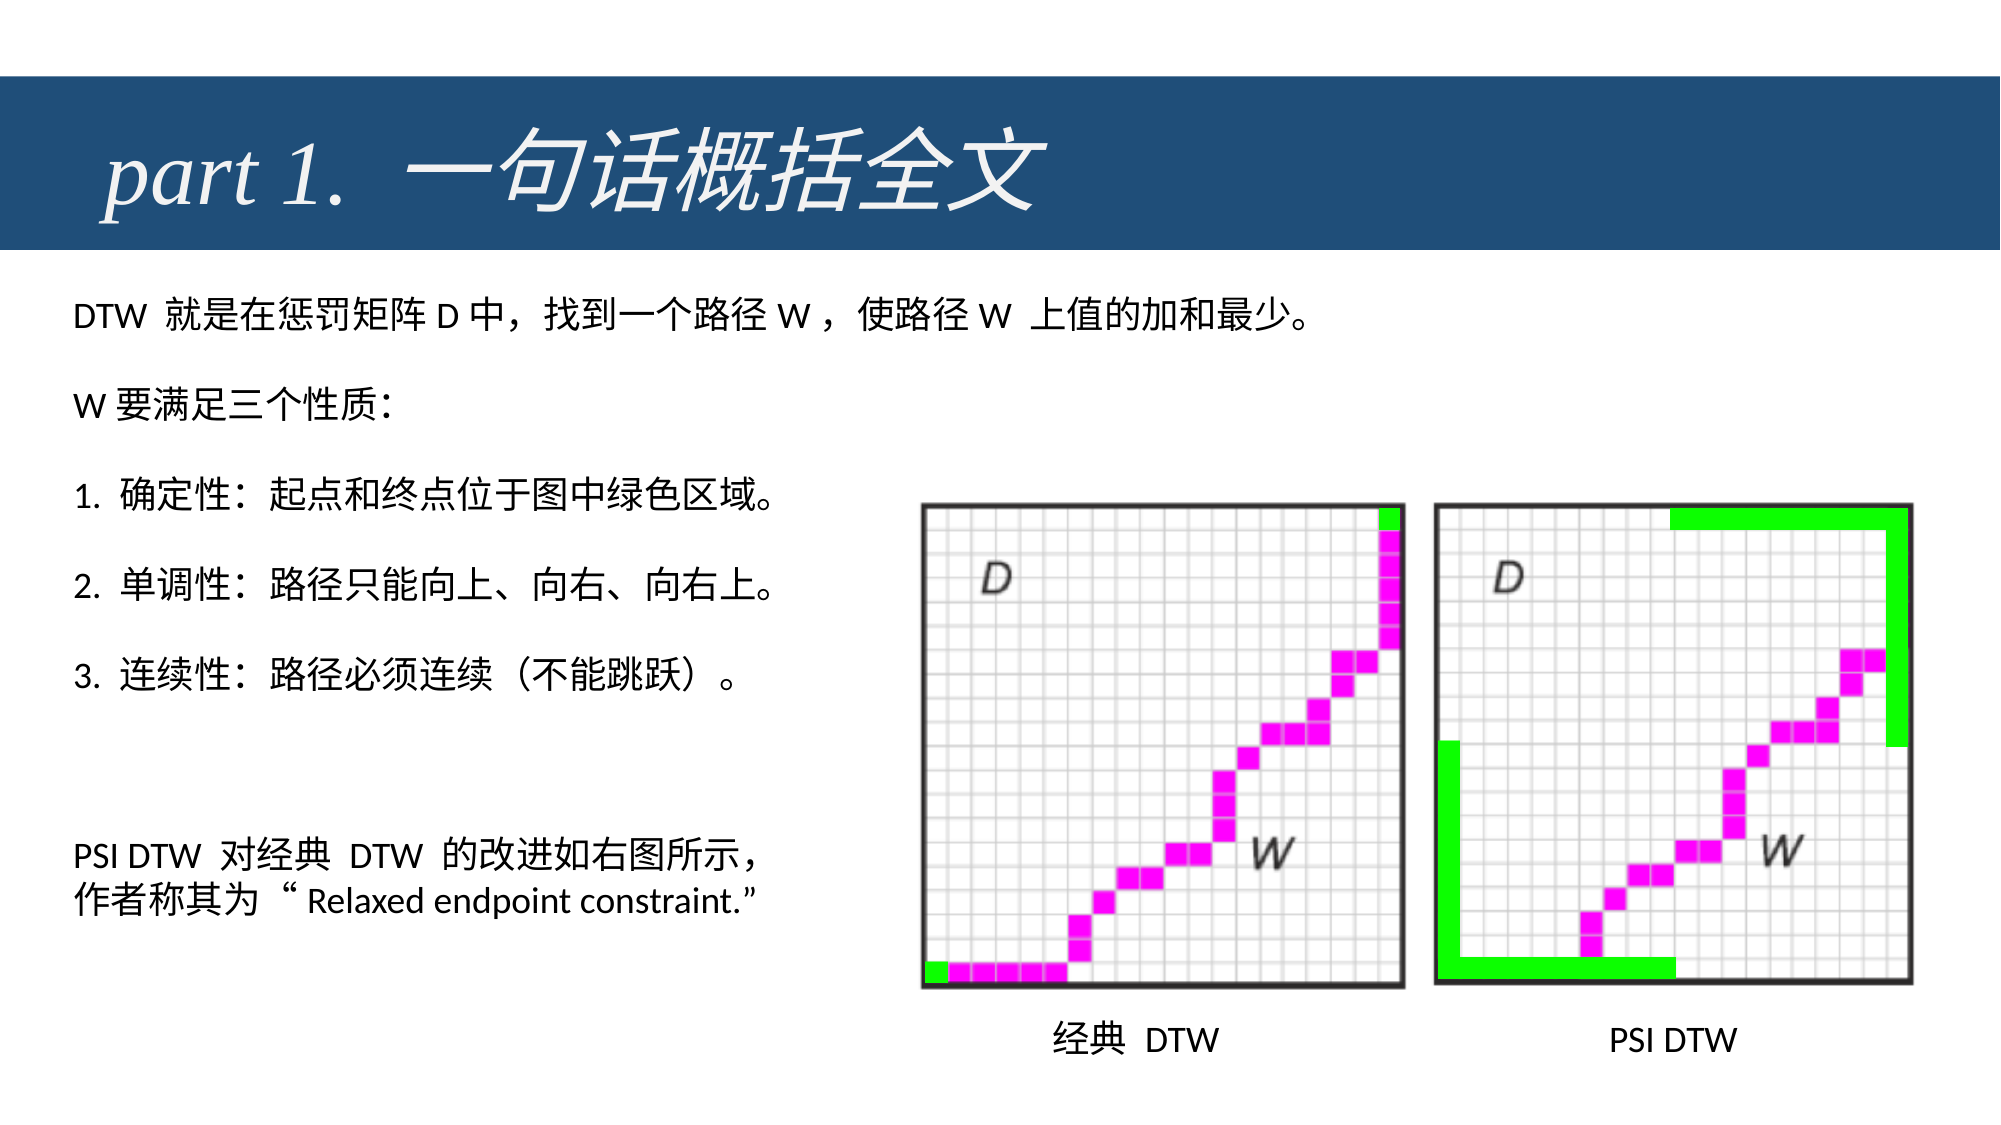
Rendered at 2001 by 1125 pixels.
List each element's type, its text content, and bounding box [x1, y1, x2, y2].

text_box 经典 DTW PSI DTW [926, 1007, 1879, 1067]
picture [903, 485, 1925, 1001]
text_box [0, 75, 89, 251]
title part 1. 一句话概括全文 [89, 66, 1815, 285]
text_box DTW 就是在惩罚矩阵D中，找到一个路径W，使路径W 上值的加和最少。 W要满足三个性质： 1. 确定性：起点和终点位于图中绿色区域。 2. 单调性：路径只能向上、向右、向右上。 3. 连续性：路径必须连续（不能跳跃）。 PSI DTW 对经典 DTW 的改进如右图所示， 作者称其为“Relaxed endpoint constraint.” [58, 284, 1344, 1064]
text_box [1815, 75, 2000, 251]
